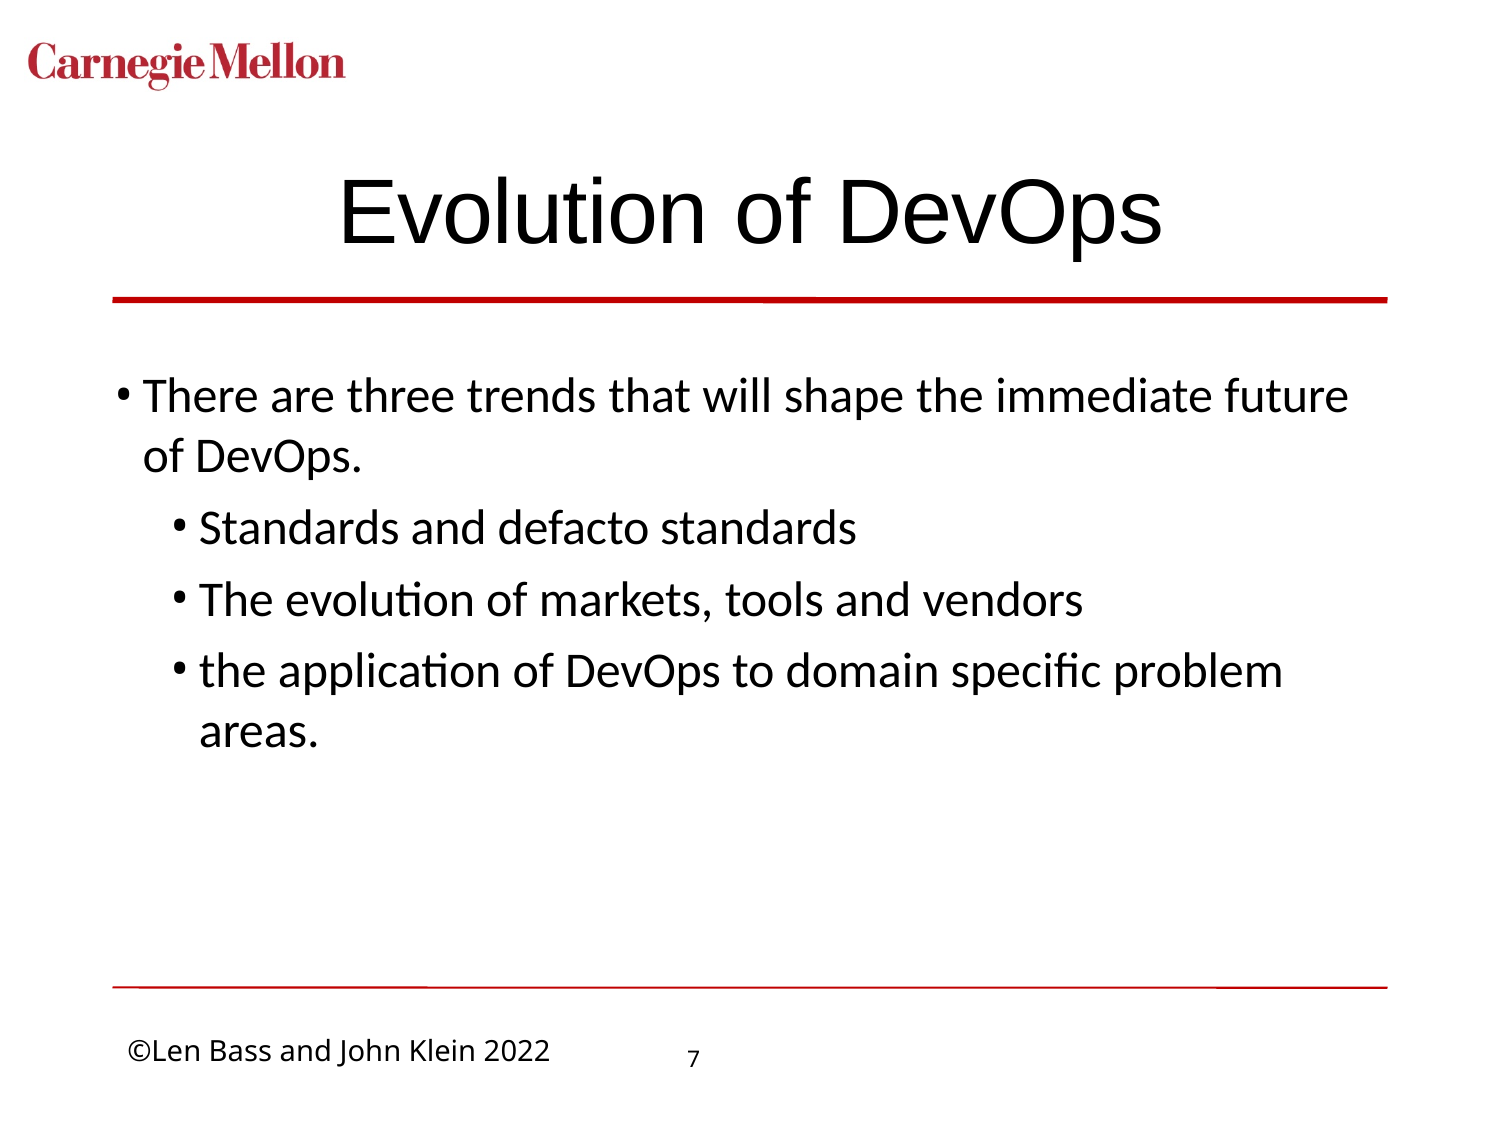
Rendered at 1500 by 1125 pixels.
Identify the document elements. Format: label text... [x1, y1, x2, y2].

title Evolution of DevOps [331, 111, 1169, 302]
picture [24, 37, 349, 92]
text_box There are three trends that will shape the immediate future of DevOps. Standards and defacto standards The evolution of markets, tools and vendors the application of DevOps to domain specific problem areas. [112, 347, 1383, 758]
